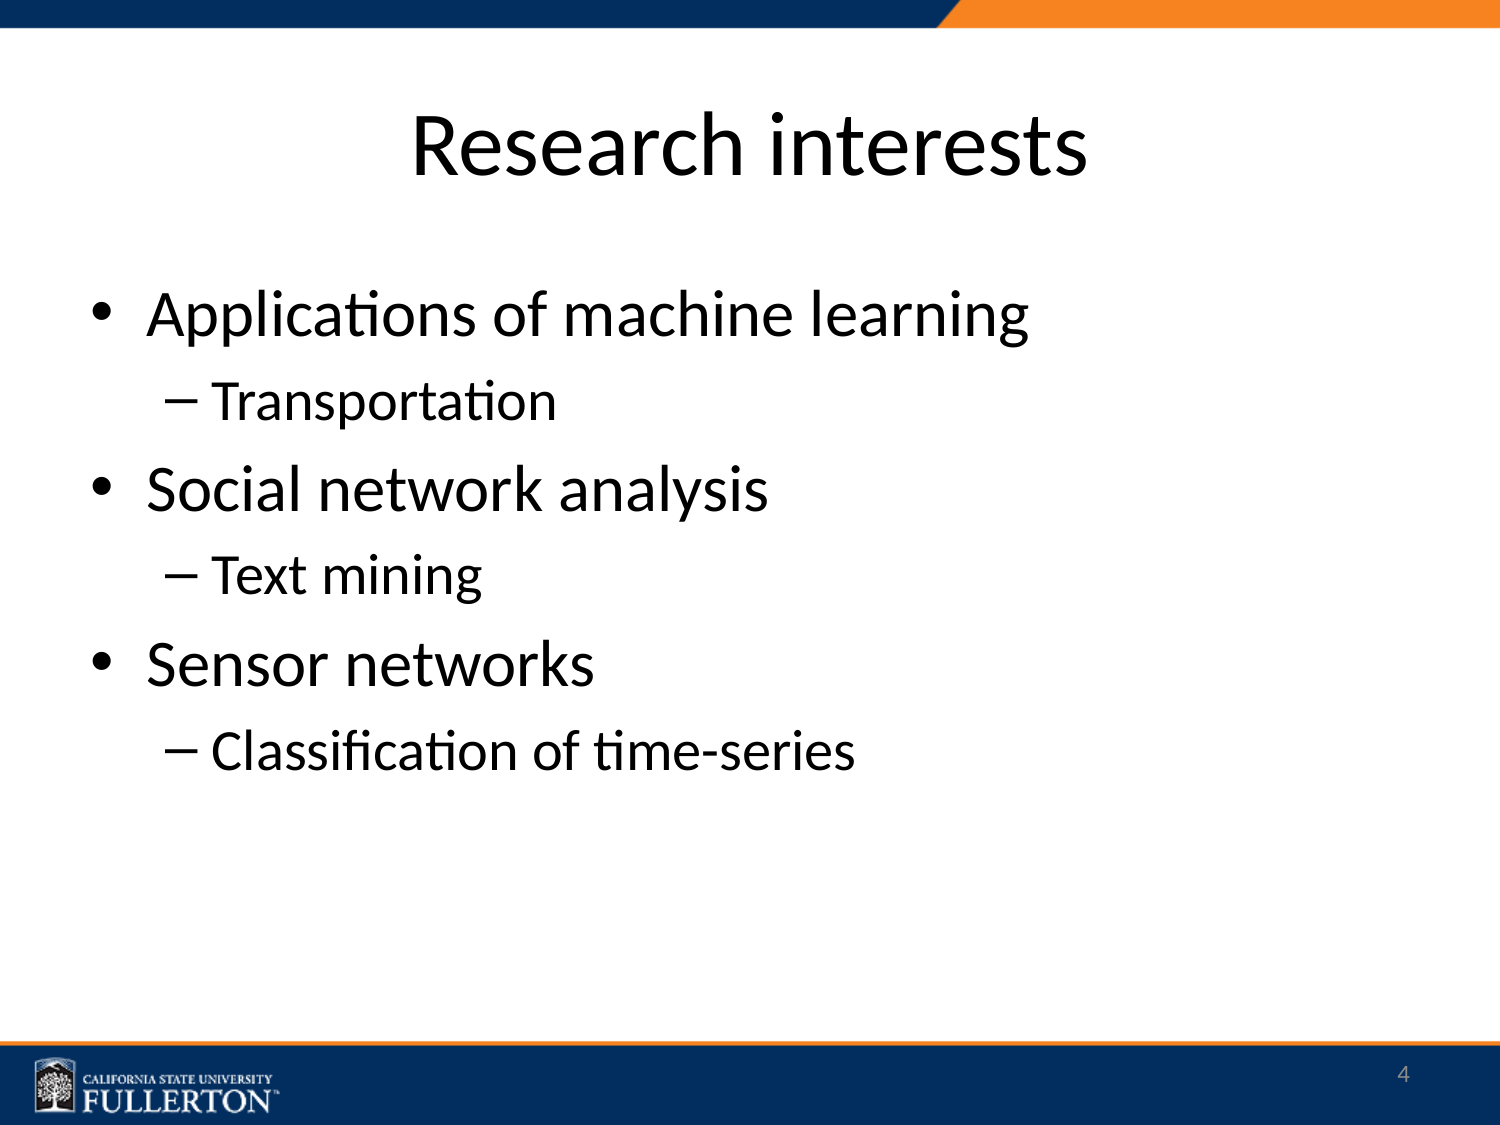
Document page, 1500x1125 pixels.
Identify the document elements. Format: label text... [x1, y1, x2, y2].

list Applications of machine learning Transportation Social network analysis Text mining Sensor networks Classification of time-series [75, 262, 1425, 1005]
picture [0, 0, 1500, 1125]
slide_number 4 [1074, 1042, 1425, 1103]
title Research interests [75, 45, 1425, 233]
